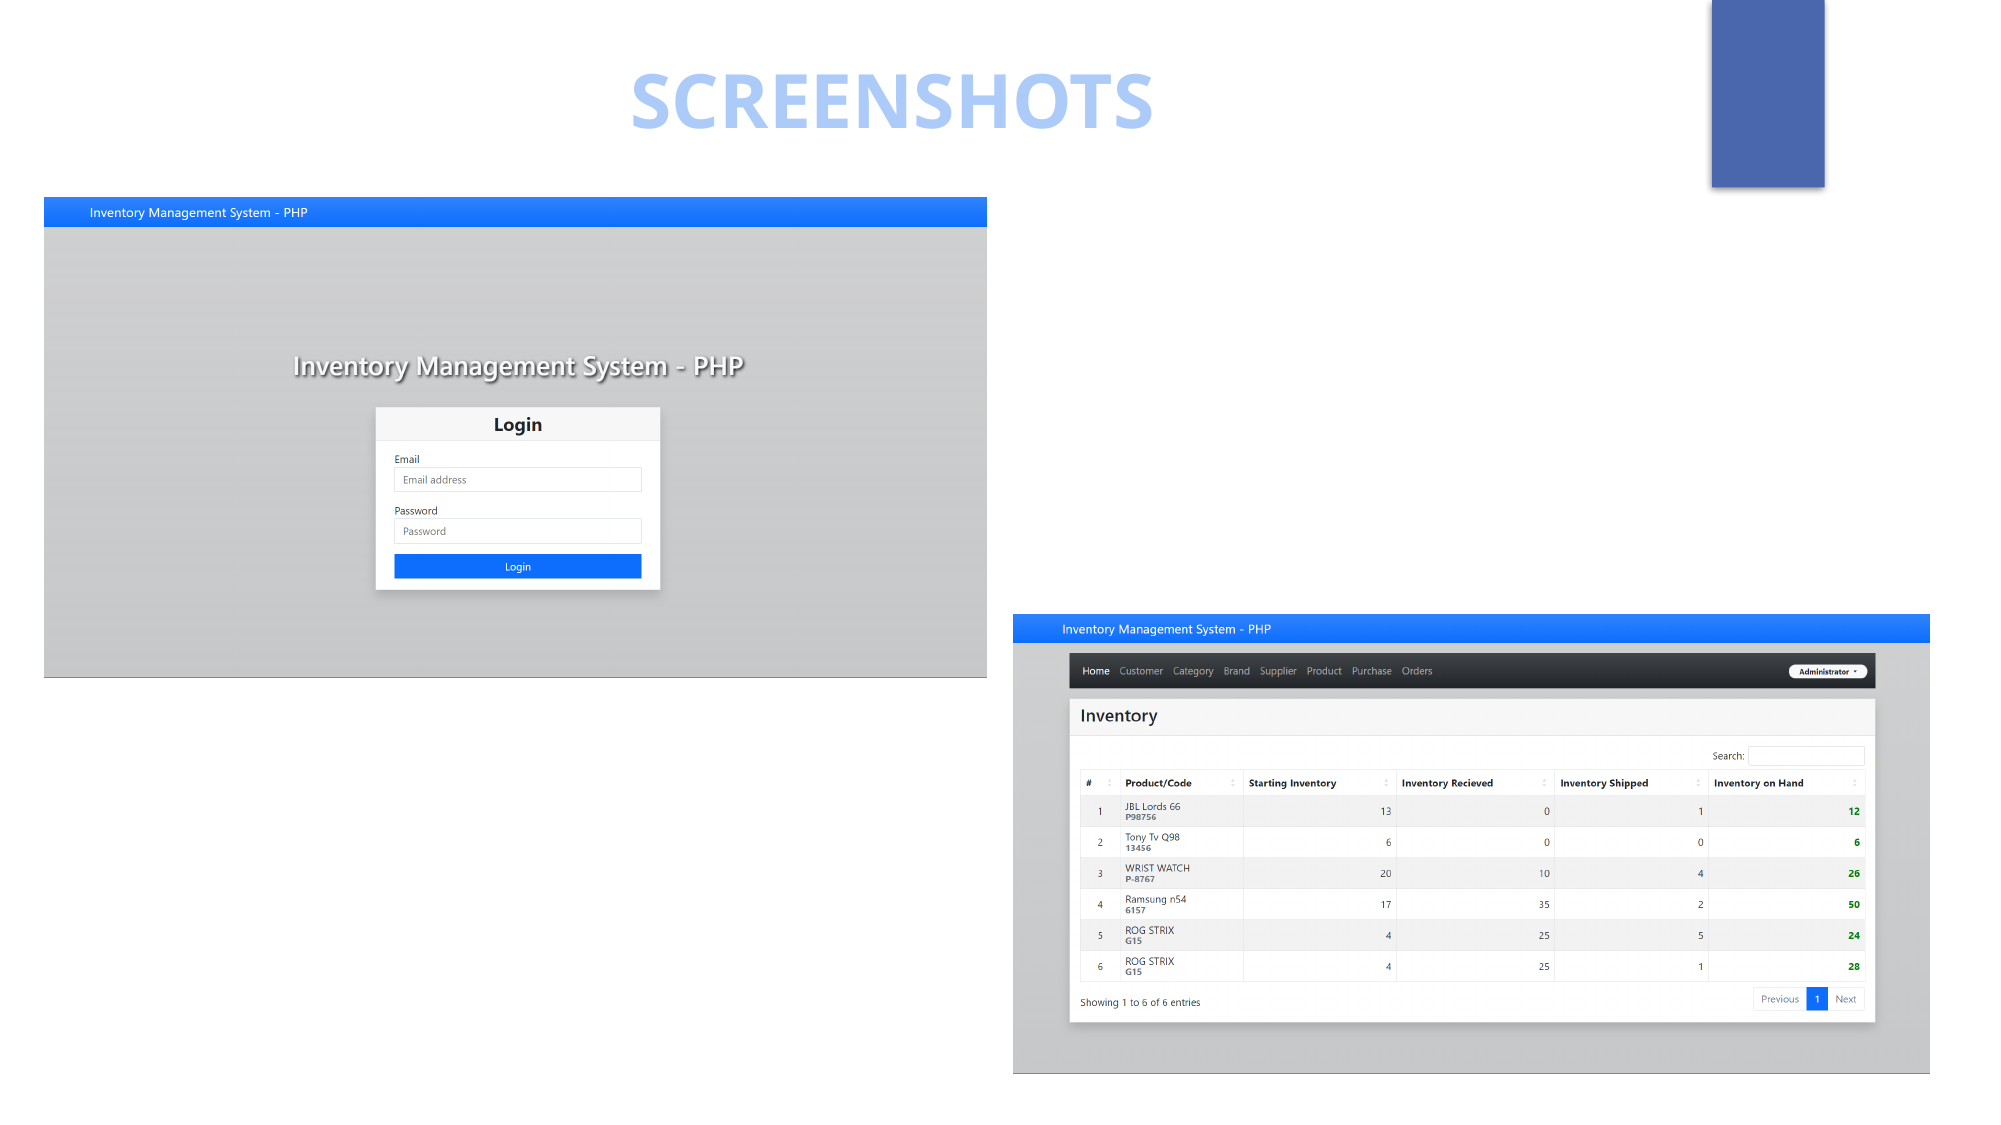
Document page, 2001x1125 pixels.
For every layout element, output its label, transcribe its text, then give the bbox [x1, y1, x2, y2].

picture [44, 197, 988, 679]
text_box [101, 185, 1903, 381]
picture [1012, 614, 1930, 1074]
text_box SCREENSHOTS [245, 46, 1540, 152]
